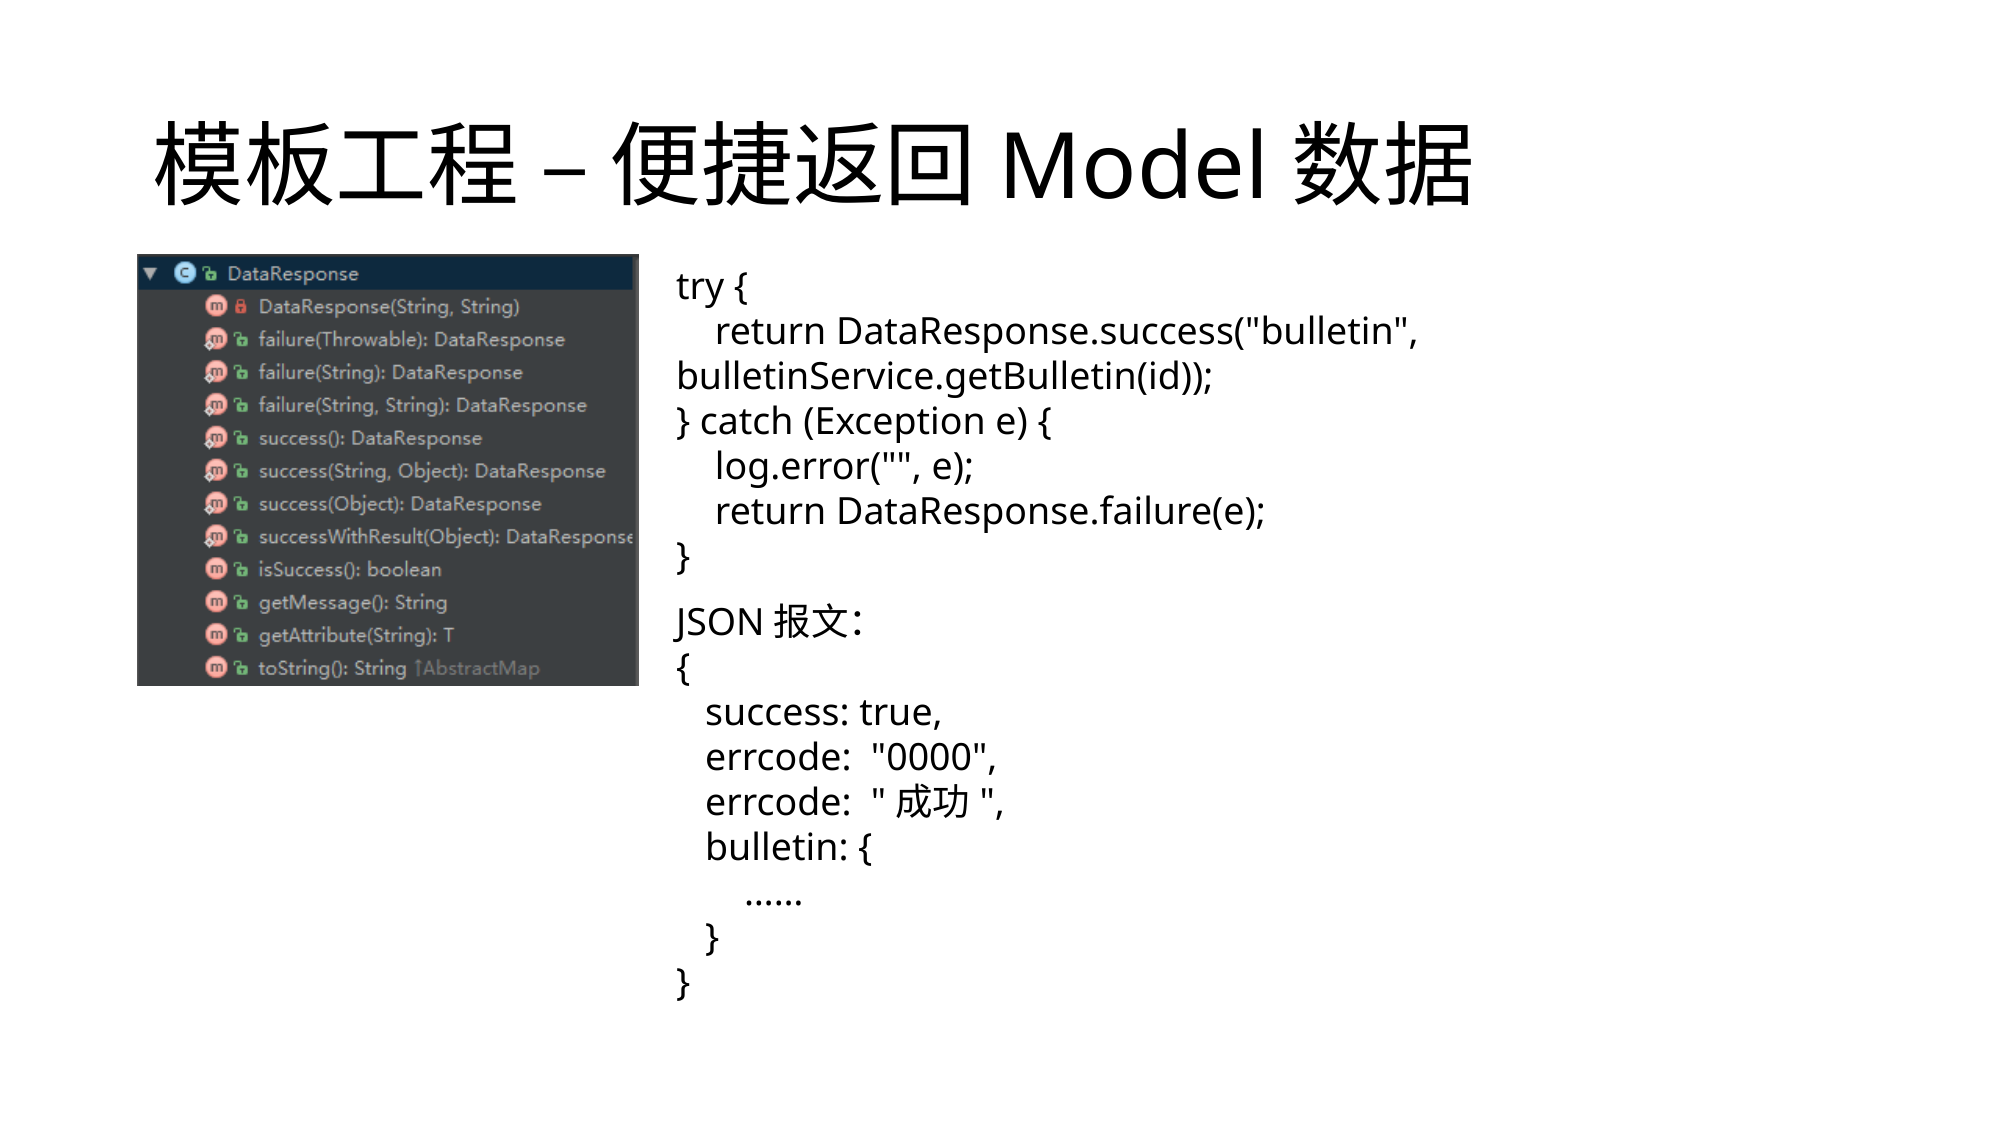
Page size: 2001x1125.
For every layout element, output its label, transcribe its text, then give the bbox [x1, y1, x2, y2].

title 模板工程 – 便捷返回Model数据 [137, 59, 1863, 278]
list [137, 254, 640, 686]
text_box try { return DataResponse.success("bulletin", bulletinService.getBulletin(id)); } catch (Exception e) { log.error("", e); return DataResponse.failure(e); } [661, 254, 1863, 585]
text_box JSON报文： { success: true, errcode: "0000", errcode: "成功", bulletin: { …… } } [661, 590, 1091, 1011]
